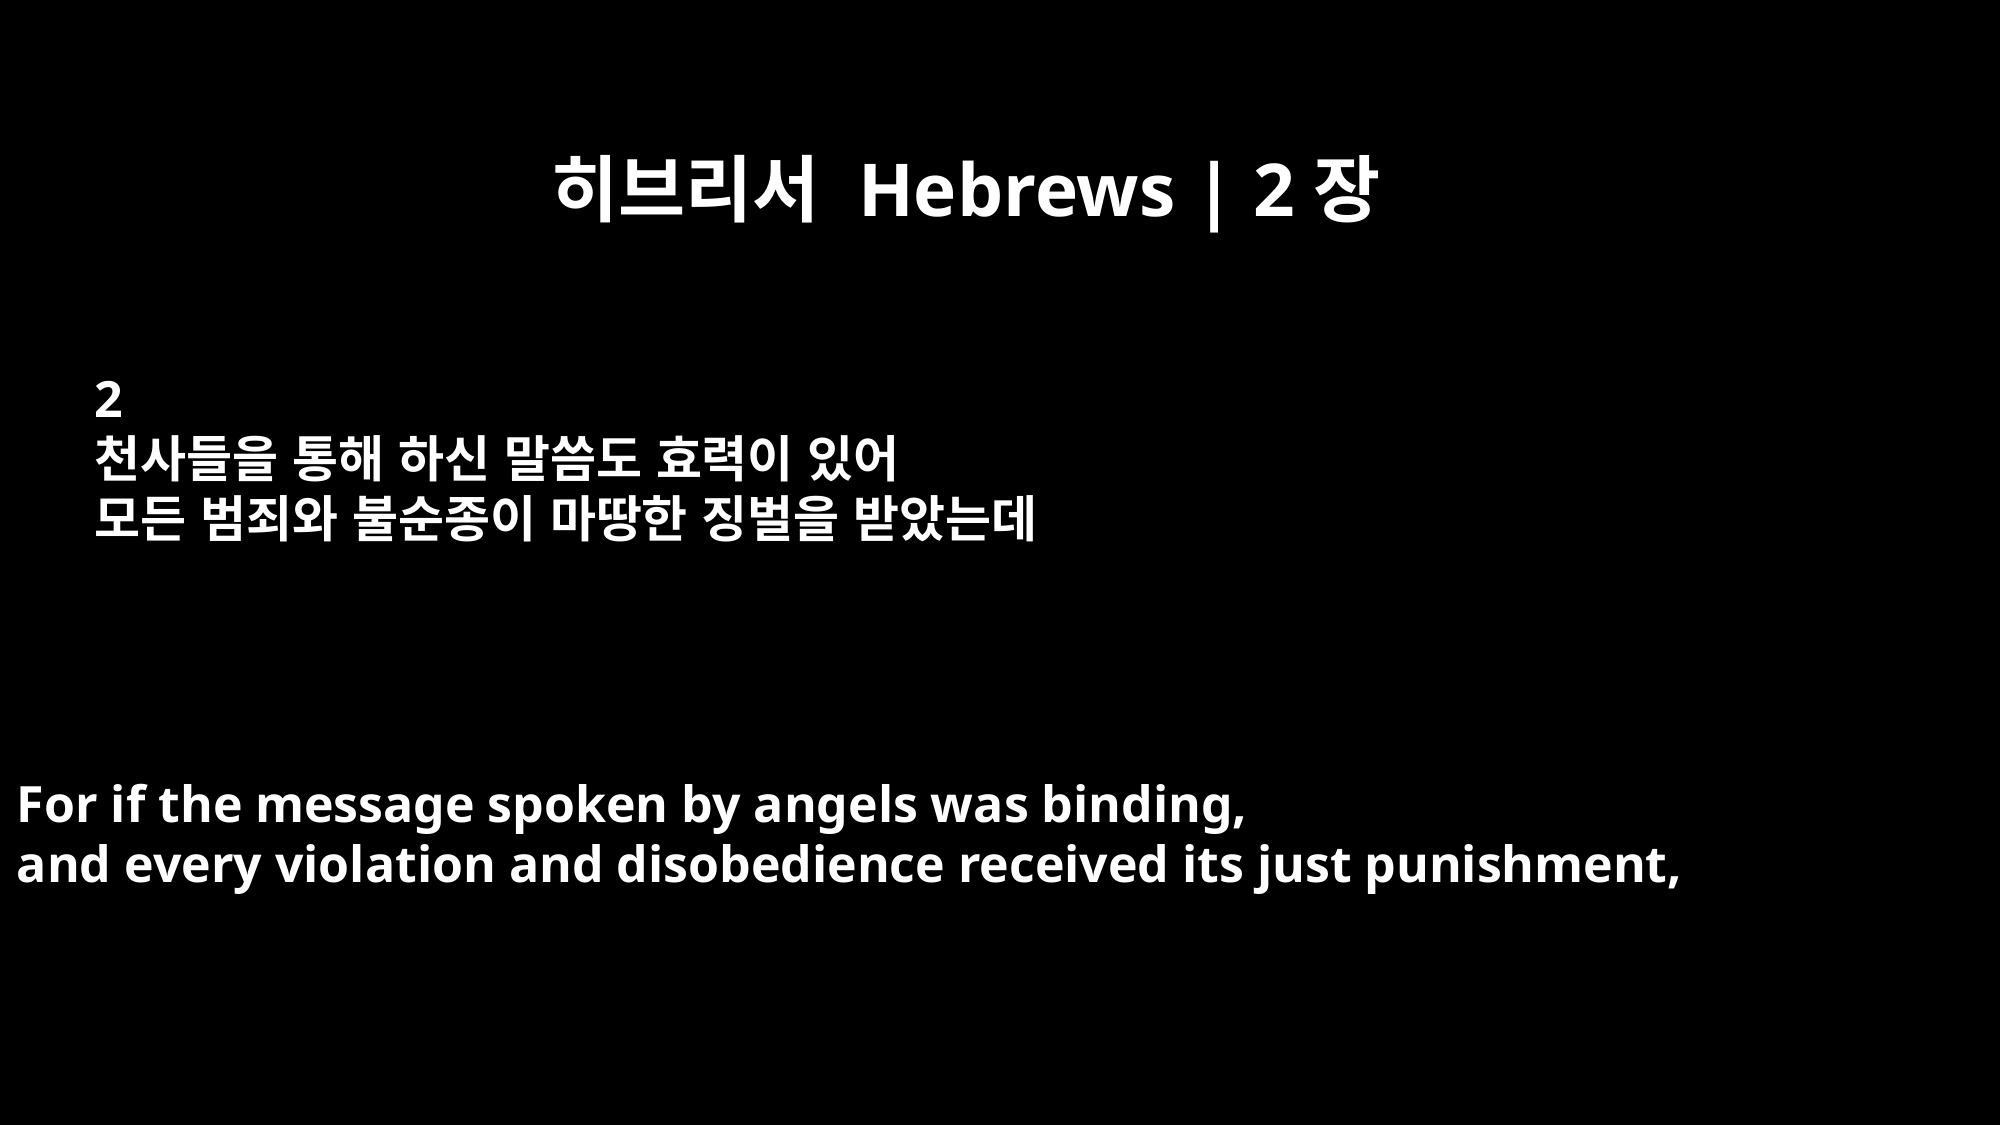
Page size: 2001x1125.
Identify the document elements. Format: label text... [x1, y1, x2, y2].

text_box 히브리서 Hebrews | 2장 [536, 136, 1396, 239]
text_box 2 천사들을 통해 하신 말씀도 효력이 있어 모든 범죄와 불순종이 마땅한 징벌을 받았는데 [79, 359, 1054, 555]
text_box For if the message spoken by angels was binding, and every violation and disobedience received its just punishment, [2, 764, 1698, 900]
